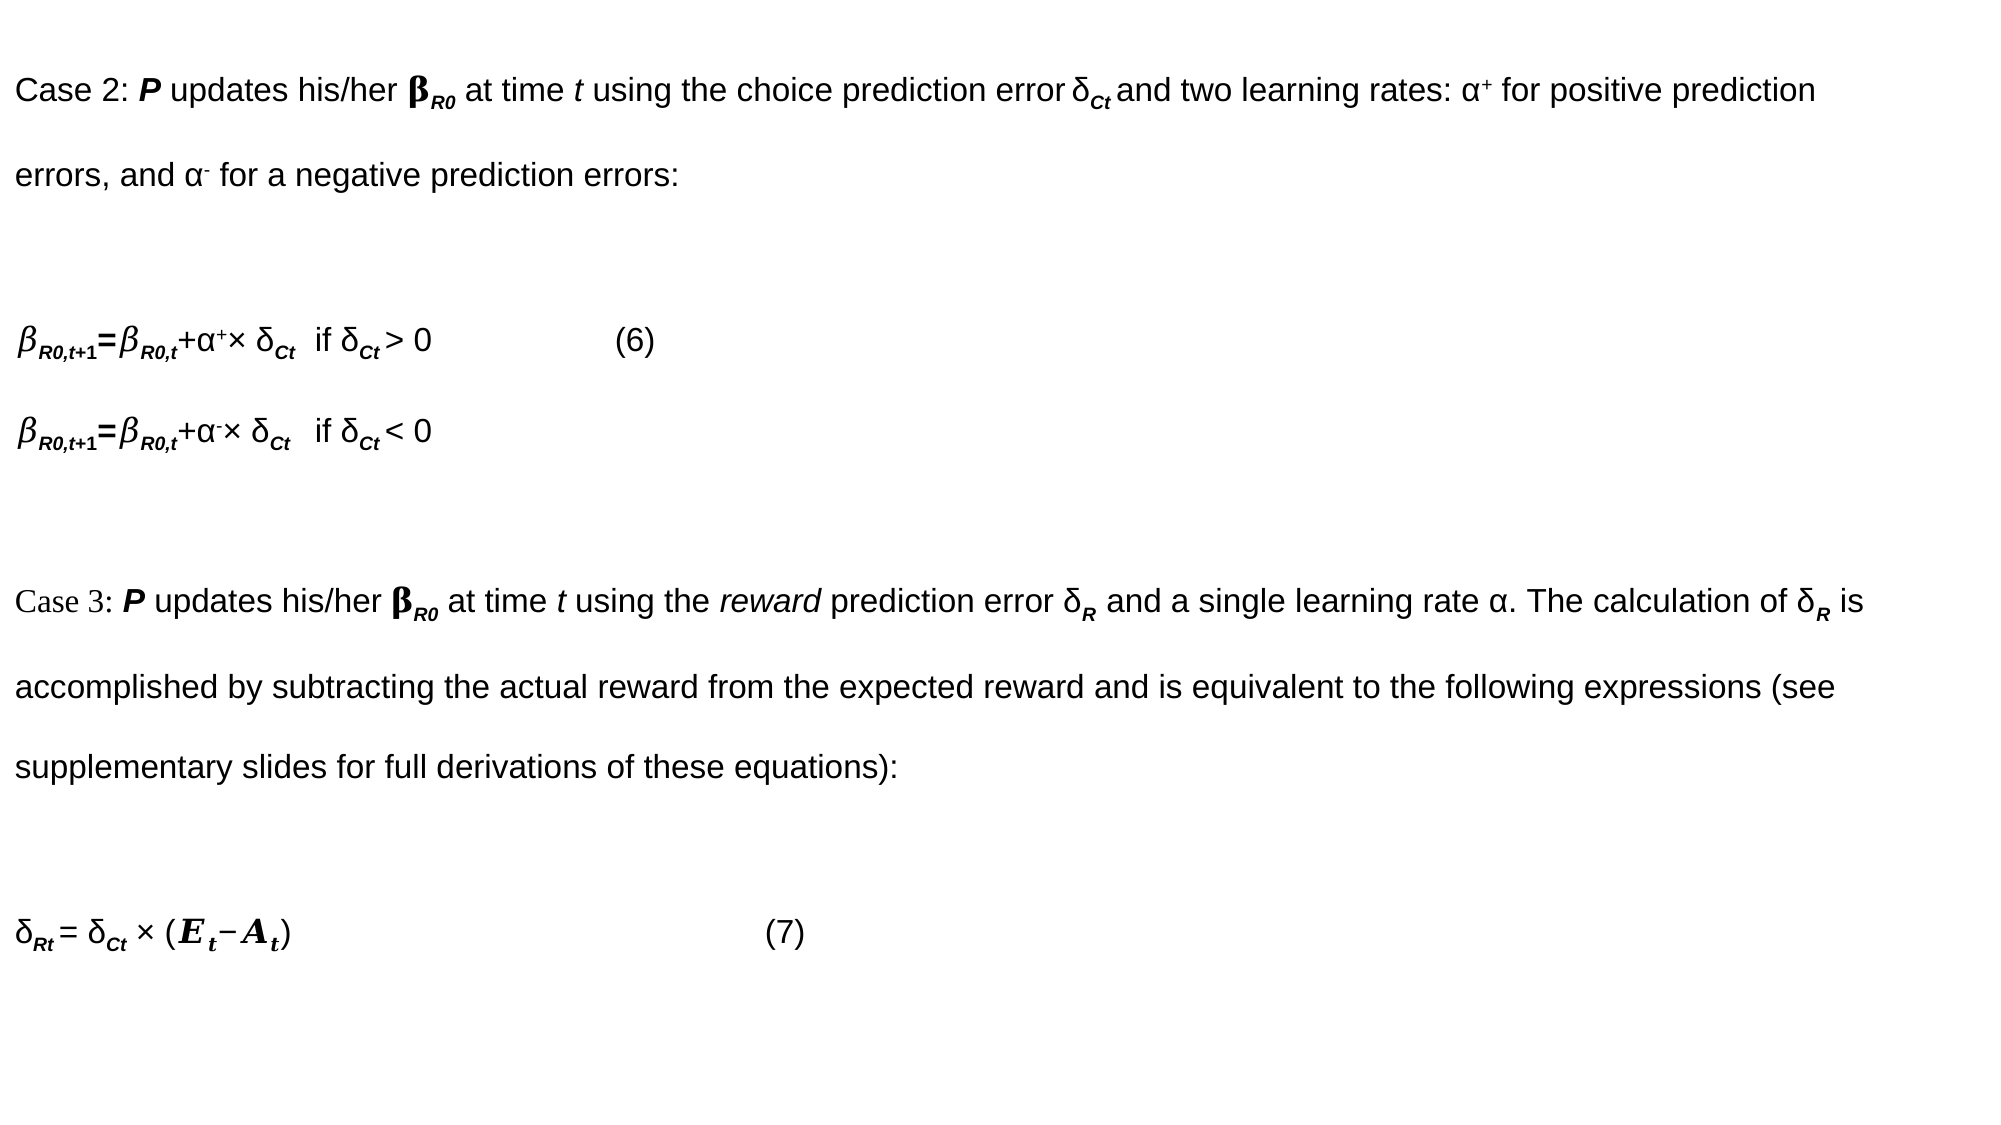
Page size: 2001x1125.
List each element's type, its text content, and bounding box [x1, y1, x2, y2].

text_box Case 2: P updates his/her 𝛃R0 at time t using the choice prediction error δCt and two learning rates: α+ for positive prediction errors, and α- for a negative prediction errors: 𝛽R0,t+1=𝛽R0,t+α+× δCt if δCt > 0 (6) 𝛽R0,t+1=𝛽R0,t+α-× δCt if δCt < 0 Case 3: P updates his/her 𝛃R0 at time t using the reward prediction error δR and a single learning rate α. The calculation of δR is accomplished by subtracting the actual reward from the expected reward and is equivalent to the following expressions (see supplementary slides for full derivations of these equations): δRt = δCt × (𝑬𝒕−𝑨𝒕) (7) [0, 14, 1923, 1043]
